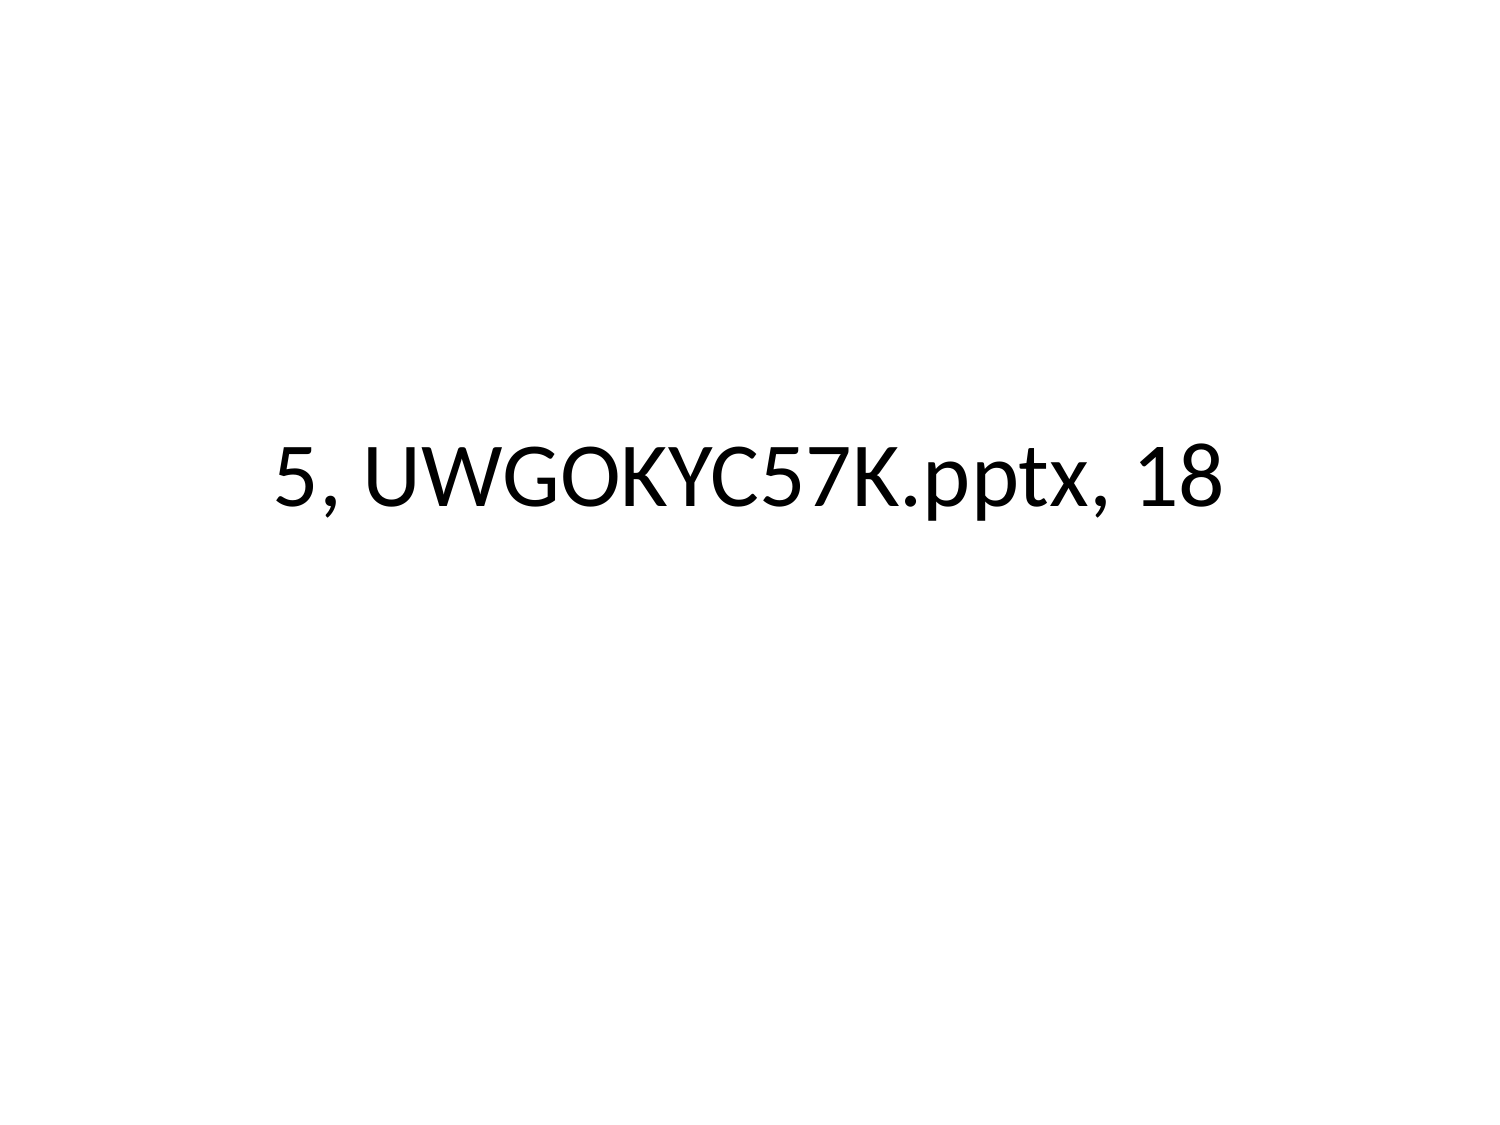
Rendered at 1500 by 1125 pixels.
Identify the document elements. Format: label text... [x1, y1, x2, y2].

title 5, UWGOKYC57K.pptx, 18 [112, 349, 1388, 591]
